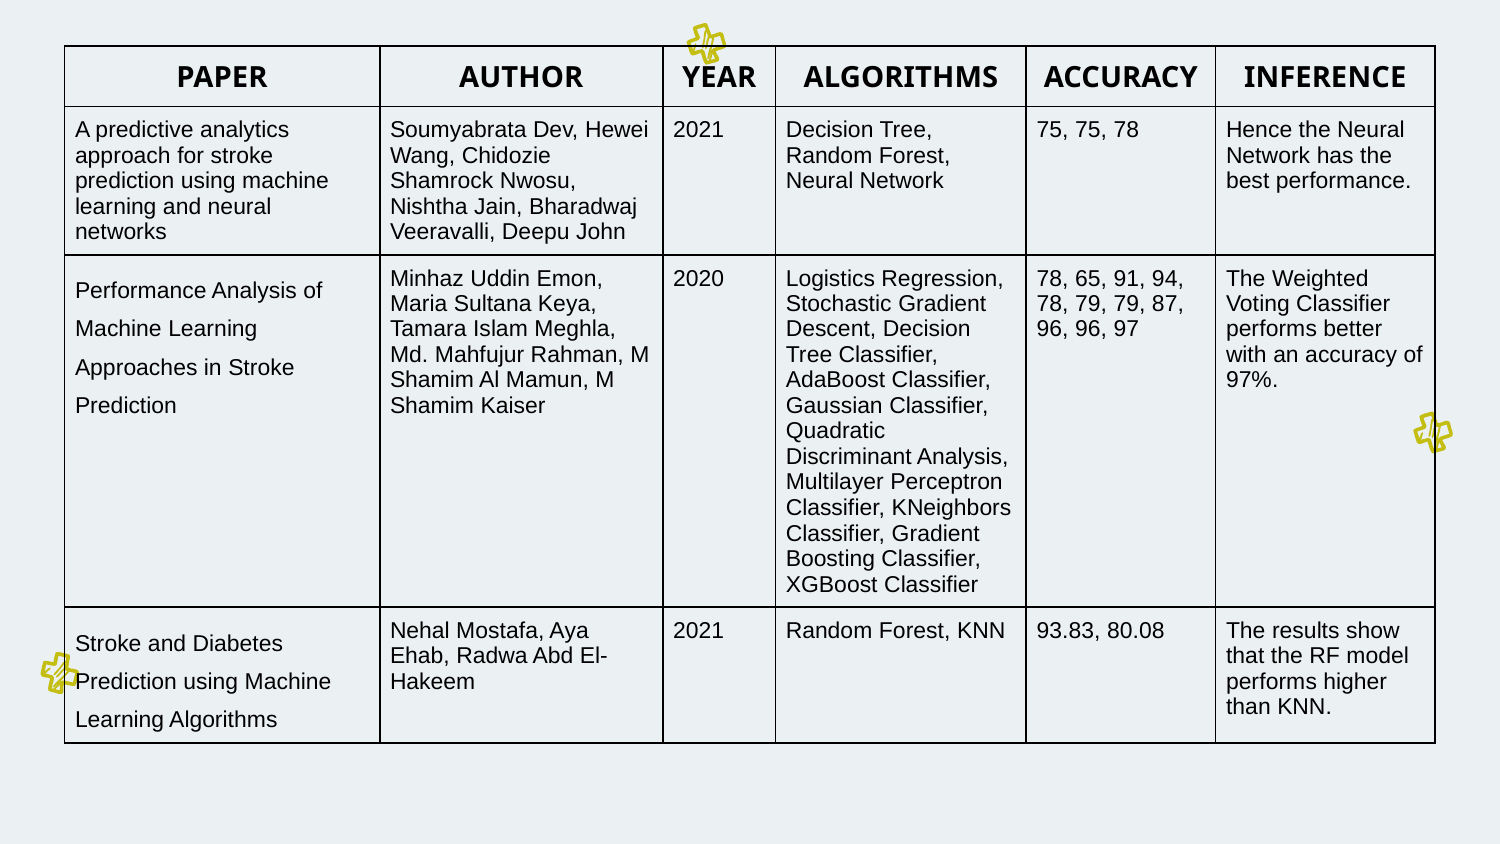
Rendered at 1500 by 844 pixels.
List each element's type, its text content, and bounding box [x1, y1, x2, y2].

table_cell Decision Tree, Random Forest, Neural Network [776, 107, 1025, 254]
table_cell 2020 [664, 256, 775, 606]
table_cell 78, 65, 91, 94, 78, 79, 79, 87, 96, 96, 97 [1027, 256, 1215, 606]
table_cell Performance Analysis of Machine Learning Approaches in Stroke Prediction [65, 256, 379, 606]
table_cell 93.83, 80.08 [1027, 608, 1215, 742]
table_cell 2021 [664, 608, 775, 742]
table_cell Hence the Neural Network has the best performance. [1216, 107, 1434, 254]
table_header YEAR [664, 47, 775, 106]
table_header PAPER [65, 47, 379, 106]
table_cell Logistics Regression, Stochastic Gradient Descent, Decision Tree Classifier, AdaBoost Classifier, Gaussian Classifier, Quadratic Discriminant Analysis, Multilayer Perceptron Classifier, KNeighbors Classifier, Gradient Boosting Classifier, XGBoost Classifier [776, 256, 1025, 606]
table_cell The results show that the RF model performs higher than KNN. [1216, 608, 1434, 742]
table_header AUTHOR [381, 47, 662, 106]
table_cell A predictive analytics approach for stroke prediction using machine learning and neural networks [65, 107, 379, 254]
table_cell Nehal Mostafa, Aya Ehab, Radwa Abd El-Hakeem [381, 608, 662, 742]
table_cell Soumyabrata Dev, Hewei Wang, Chidozie Shamrock Nwosu, Nishtha Jain, Bharadwaj Veeravalli, Deepu John [381, 107, 662, 254]
table_header ACCURACY [1027, 47, 1215, 106]
table_cell 2021 [664, 107, 775, 254]
table_header ALGORITHMS [776, 47, 1025, 106]
table_cell 75, 75, 78 [1027, 107, 1215, 254]
table_cell Stroke and Diabetes Prediction using Machine Learning Algorithms [65, 608, 379, 742]
table_header INFERENCE [1216, 47, 1434, 106]
table_cell Minhaz Uddin Emon, Maria Sultana Keya, Tamara Islam Meghla, Md. Mahfujur Rahman, M Shamim Al Mamun, M Shamim Kaiser [381, 256, 662, 606]
table_cell The Weighted Voting Classifier performs better with an accuracy of 97%. [1216, 256, 1434, 606]
table_cell Random Forest, KNN [776, 608, 1025, 742]
